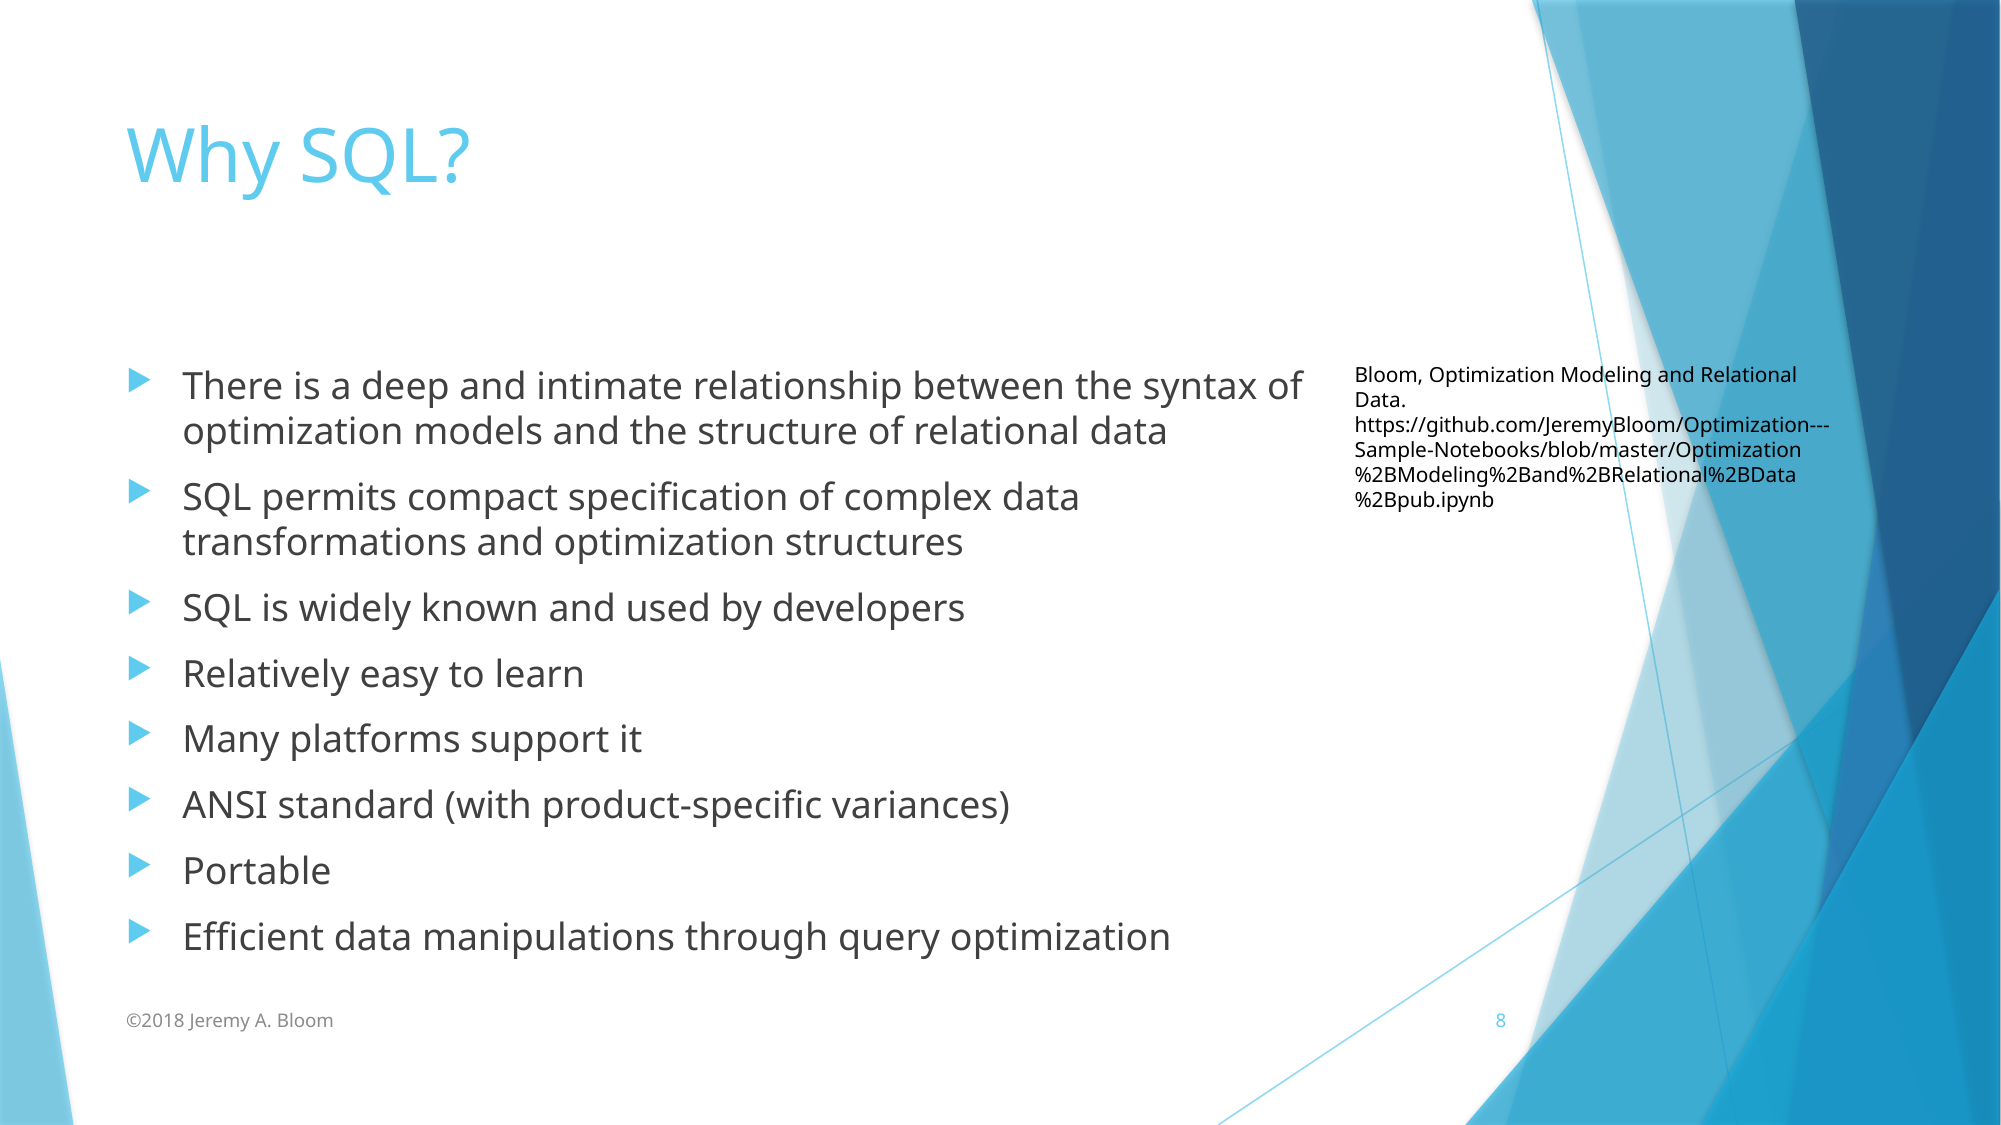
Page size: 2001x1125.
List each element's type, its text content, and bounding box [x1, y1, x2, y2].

text_box Bloom, Optimization Modeling and Relational Data. https://github.com/JeremyBloom/Optimization---Sample-Notebooks/blob/master/Optimization%2BModeling%2Band%2BRelational%2BData%2Bpub.ipynb [1339, 354, 1859, 519]
title Why SQL? [111, 99, 1522, 317]
footer ©2018 Jeremy A. Bloom [111, 991, 1145, 1051]
list There is a deep and intimate relationship between the syntax of optimization models and the structure of relational data SQL permits compact specification of complex data transformations and optimization structures SQL is widely known and used by developers Relatively easy to learn Many platforms support it ANSI standard (with product-specific variances) Portable Efficient data manipulations through query optimization [111, 354, 1350, 992]
slide_number 8 [1409, 991, 1522, 1051]
